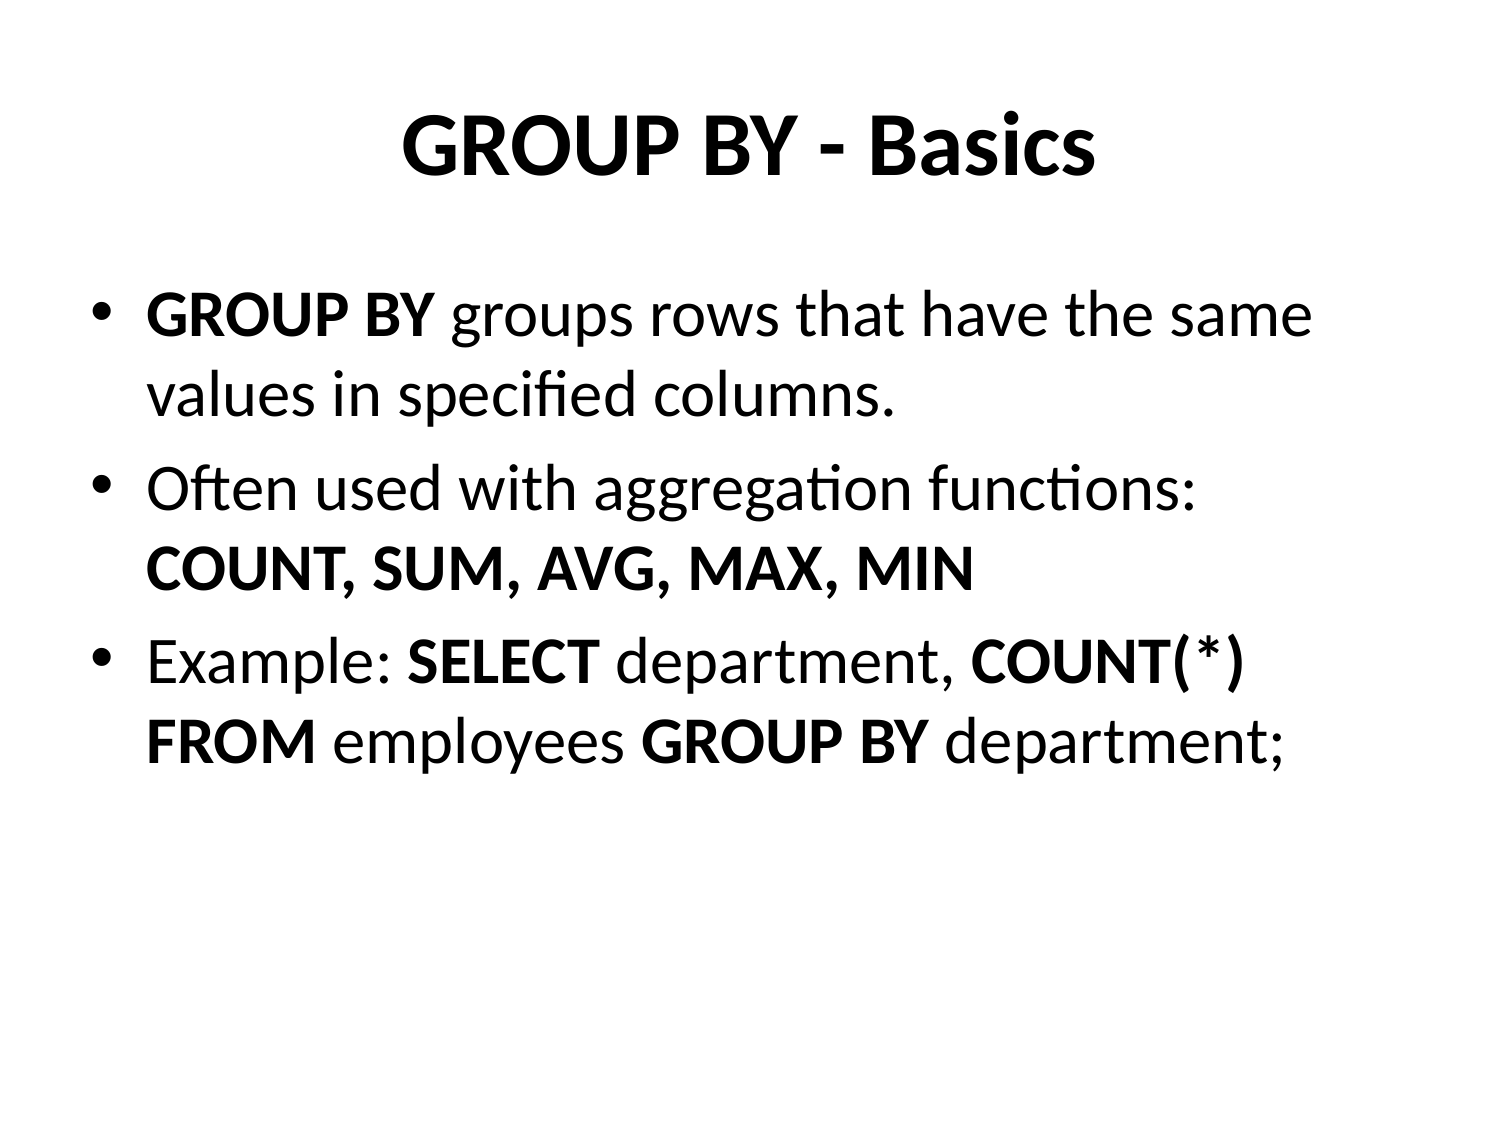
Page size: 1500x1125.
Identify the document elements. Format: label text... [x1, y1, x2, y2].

title GROUP BY - Basics [75, 45, 1425, 233]
list GROUP BY groups rows that have the same values in specified columns. Often used with aggregation functions: COUNT, SUM, AVG, MAX, MIN Example: SELECT department, COUNT(*) FROM employees GROUP BY department; [75, 262, 1425, 1005]
